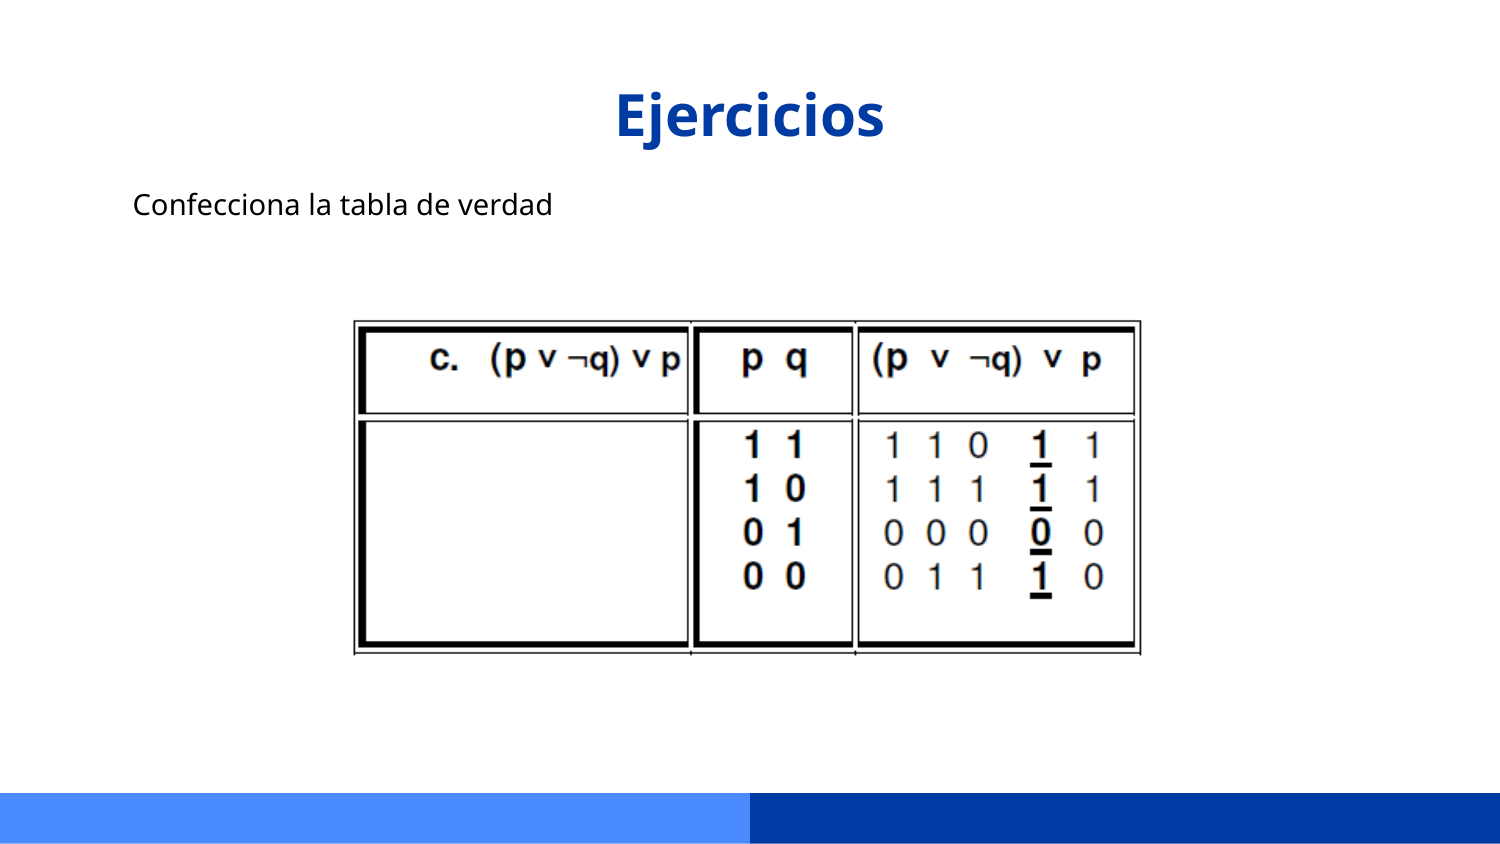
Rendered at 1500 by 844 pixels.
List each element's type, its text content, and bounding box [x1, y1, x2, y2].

title Ejercicios [117, 62, 1383, 157]
picture [346, 308, 1154, 666]
text_box Confecciona la tabla de verdad [117, 178, 868, 229]
